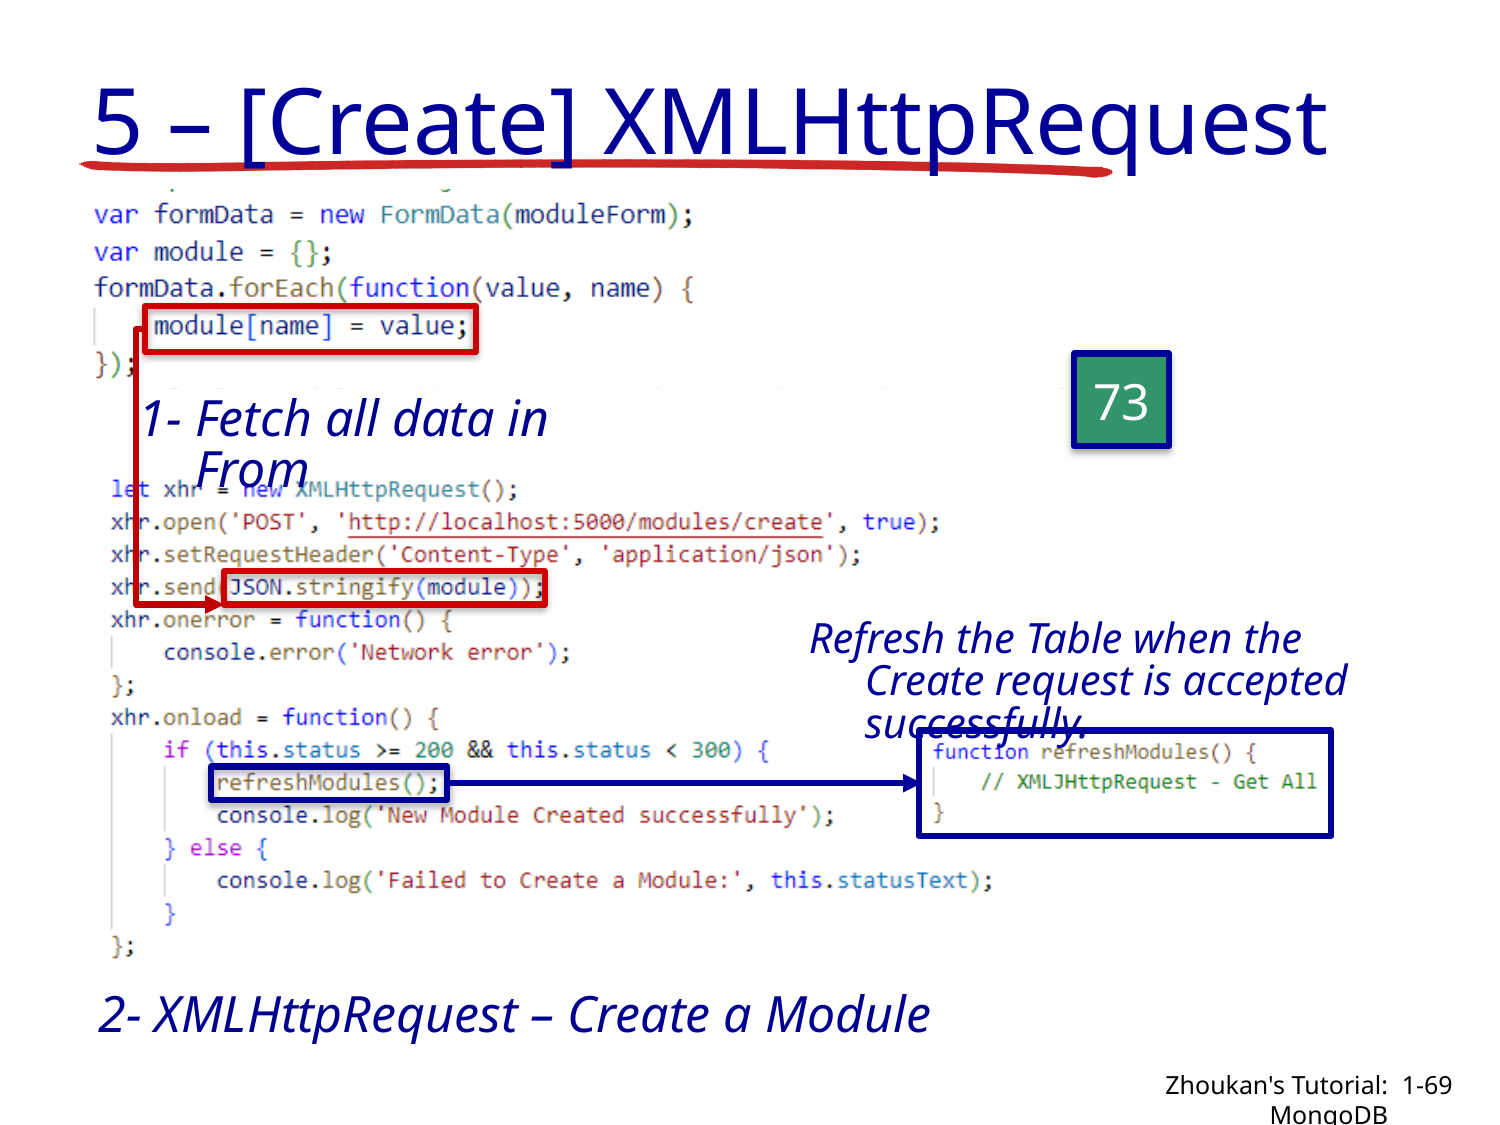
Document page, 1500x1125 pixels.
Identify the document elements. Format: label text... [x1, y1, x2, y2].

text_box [145, 328, 225, 605]
text_box 2- XMLHttpRequest – Create a Module [83, 984, 969, 1051]
slide_number 1-69 [1387, 1062, 1478, 1107]
text_box Refresh the Table when the Create request is accepted successfully. [999, 611, 1433, 712]
title 5 – [Create] XMLHttpRequest [76, 48, 1352, 187]
footer Zhoukan's Tutorial: MongoDB [1045, 1062, 1404, 1102]
text_box 73 [1073, 353, 1170, 447]
picture [74, 154, 1126, 184]
text_box 1- Fetch all data in From [229, 397, 616, 455]
picture [74, 189, 1100, 389]
text_box 1- Fetch all data in From [124, 397, 140, 455]
picture [94, 468, 1329, 962]
